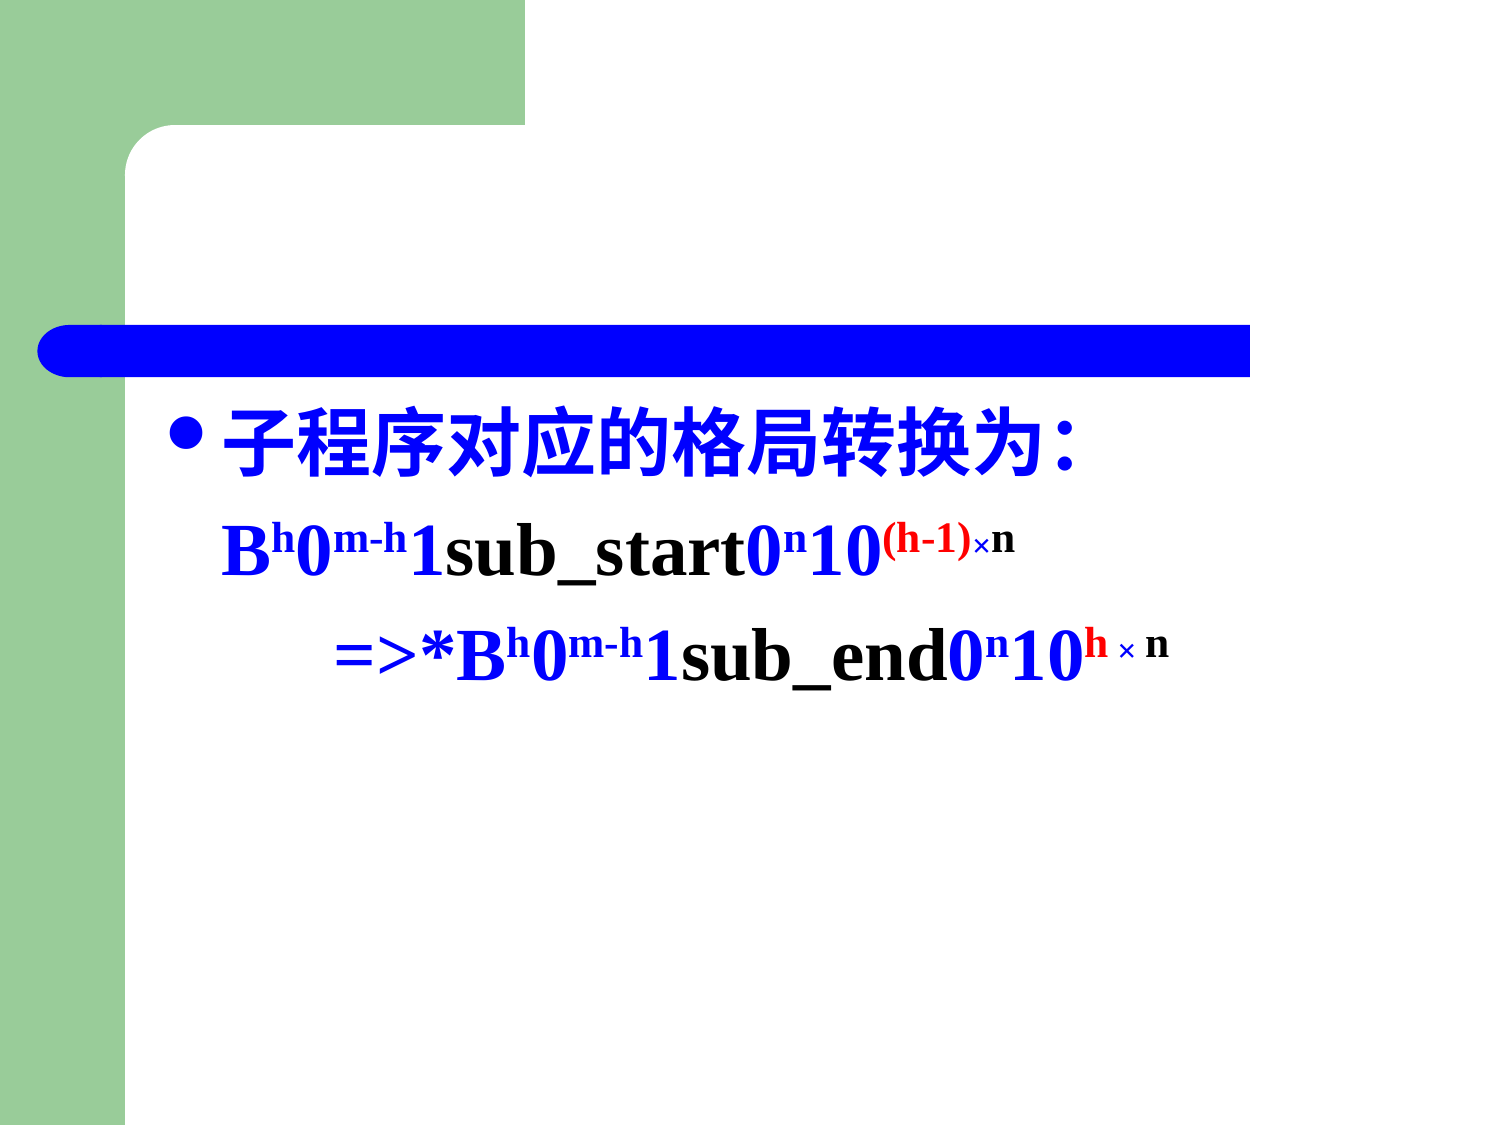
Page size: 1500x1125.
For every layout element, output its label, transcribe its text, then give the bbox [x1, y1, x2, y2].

list 子程序对应的格局转换为： Bh0m-h1sub_start0n10(h-1)×n =>*Bh0m-h1sub_end0n10h × n [149, 387, 1463, 1001]
